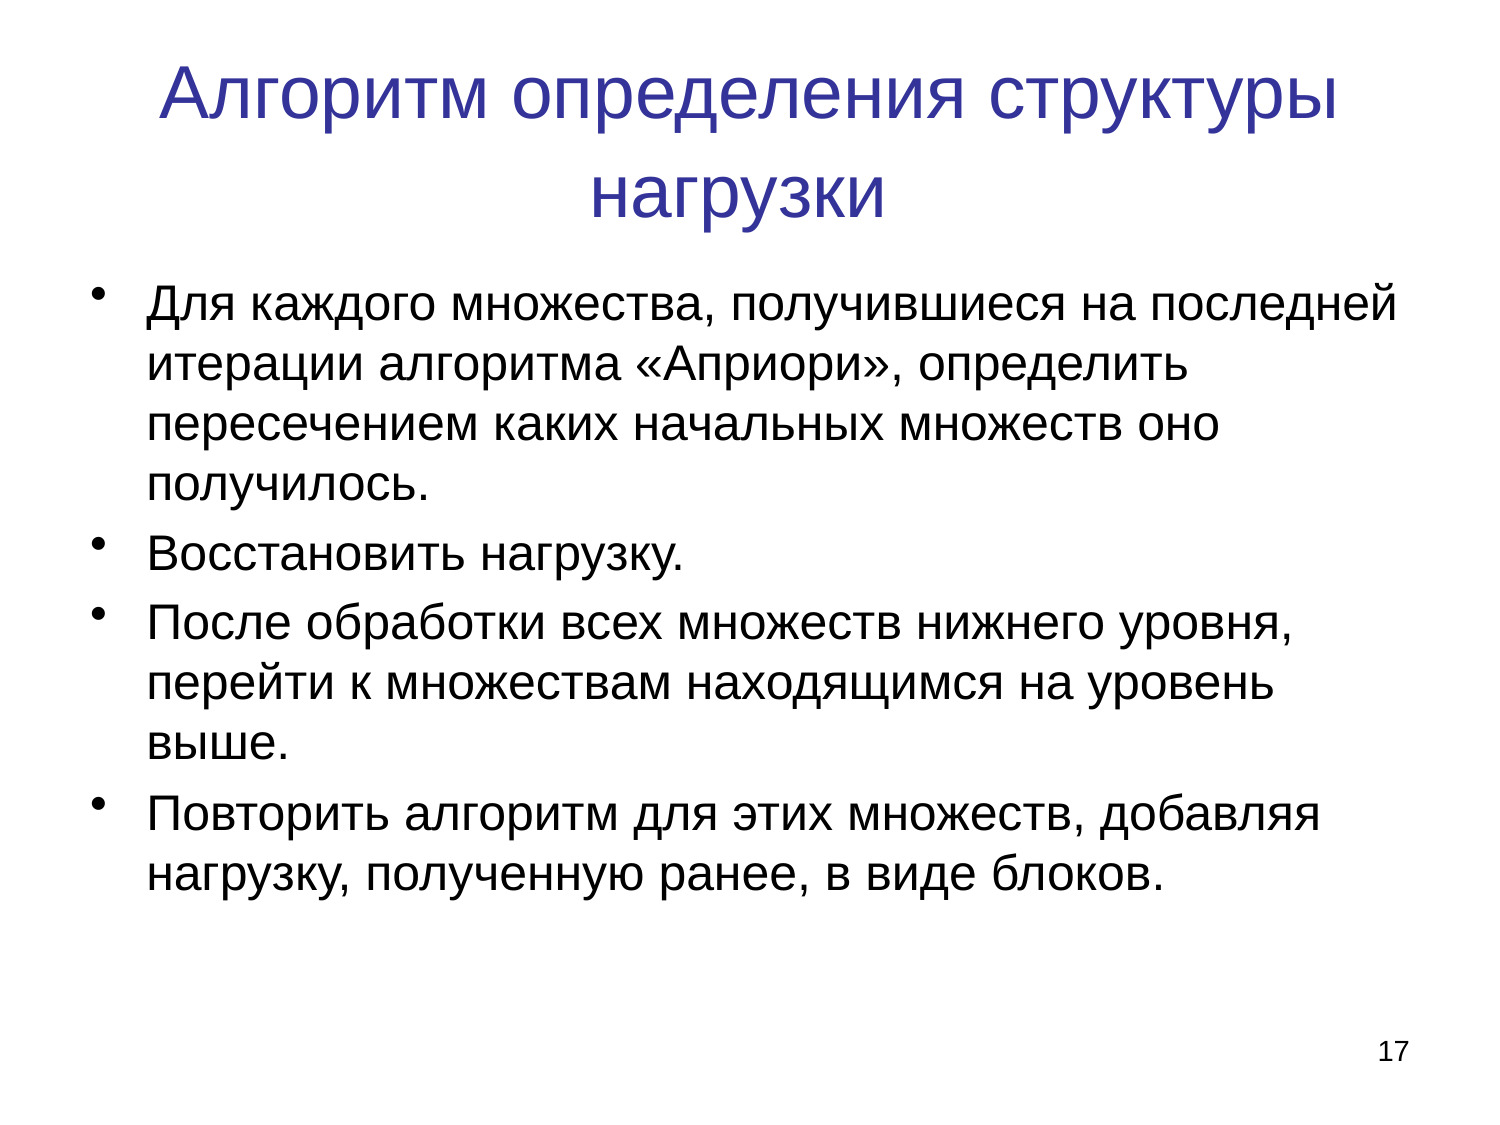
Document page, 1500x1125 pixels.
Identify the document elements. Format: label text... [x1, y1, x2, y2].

slide_number 17 [1074, 1024, 1425, 1103]
title Алгоритм определения структуры нагрузки [75, 45, 1425, 233]
list Для каждого множества, получившиеся на последней итерации алгоритма «Априори», определить пересечением каких начальных множеств оно получилось. Восстановить нагрузку. После обработки всех множеств нижнего уровня, перейти к множествам находящимся на уровень выше. Повторить алгоритм для этих множеств, добавляя нагрузку, полученную ранее, в виде блоков. [75, 262, 1425, 1005]
